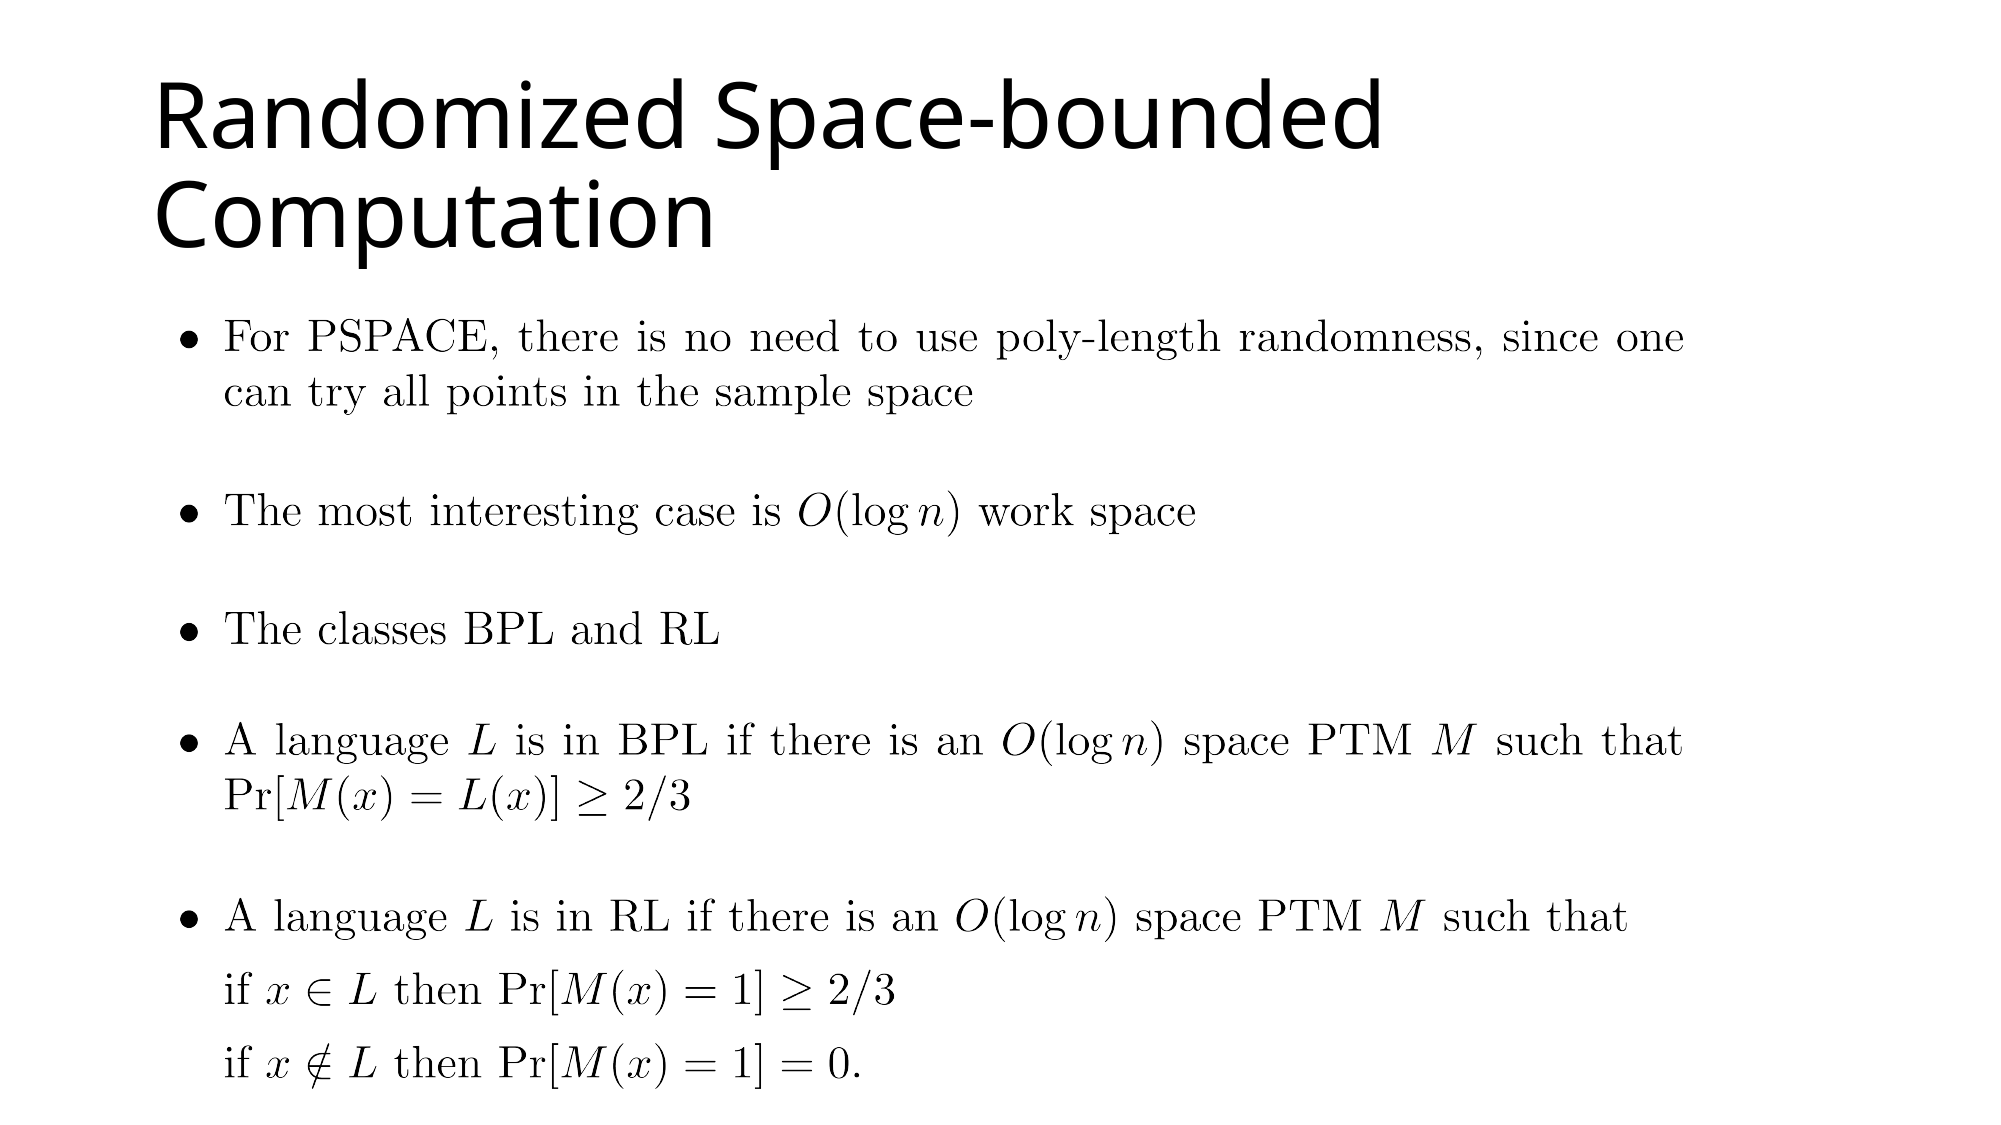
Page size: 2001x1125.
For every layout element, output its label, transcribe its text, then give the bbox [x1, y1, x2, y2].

picture [180, 896, 1627, 1089]
picture [180, 720, 1682, 821]
picture [180, 318, 1683, 416]
picture [180, 611, 719, 645]
picture [180, 490, 1195, 537]
title Randomized Space-bounded Computation [137, 59, 1863, 278]
